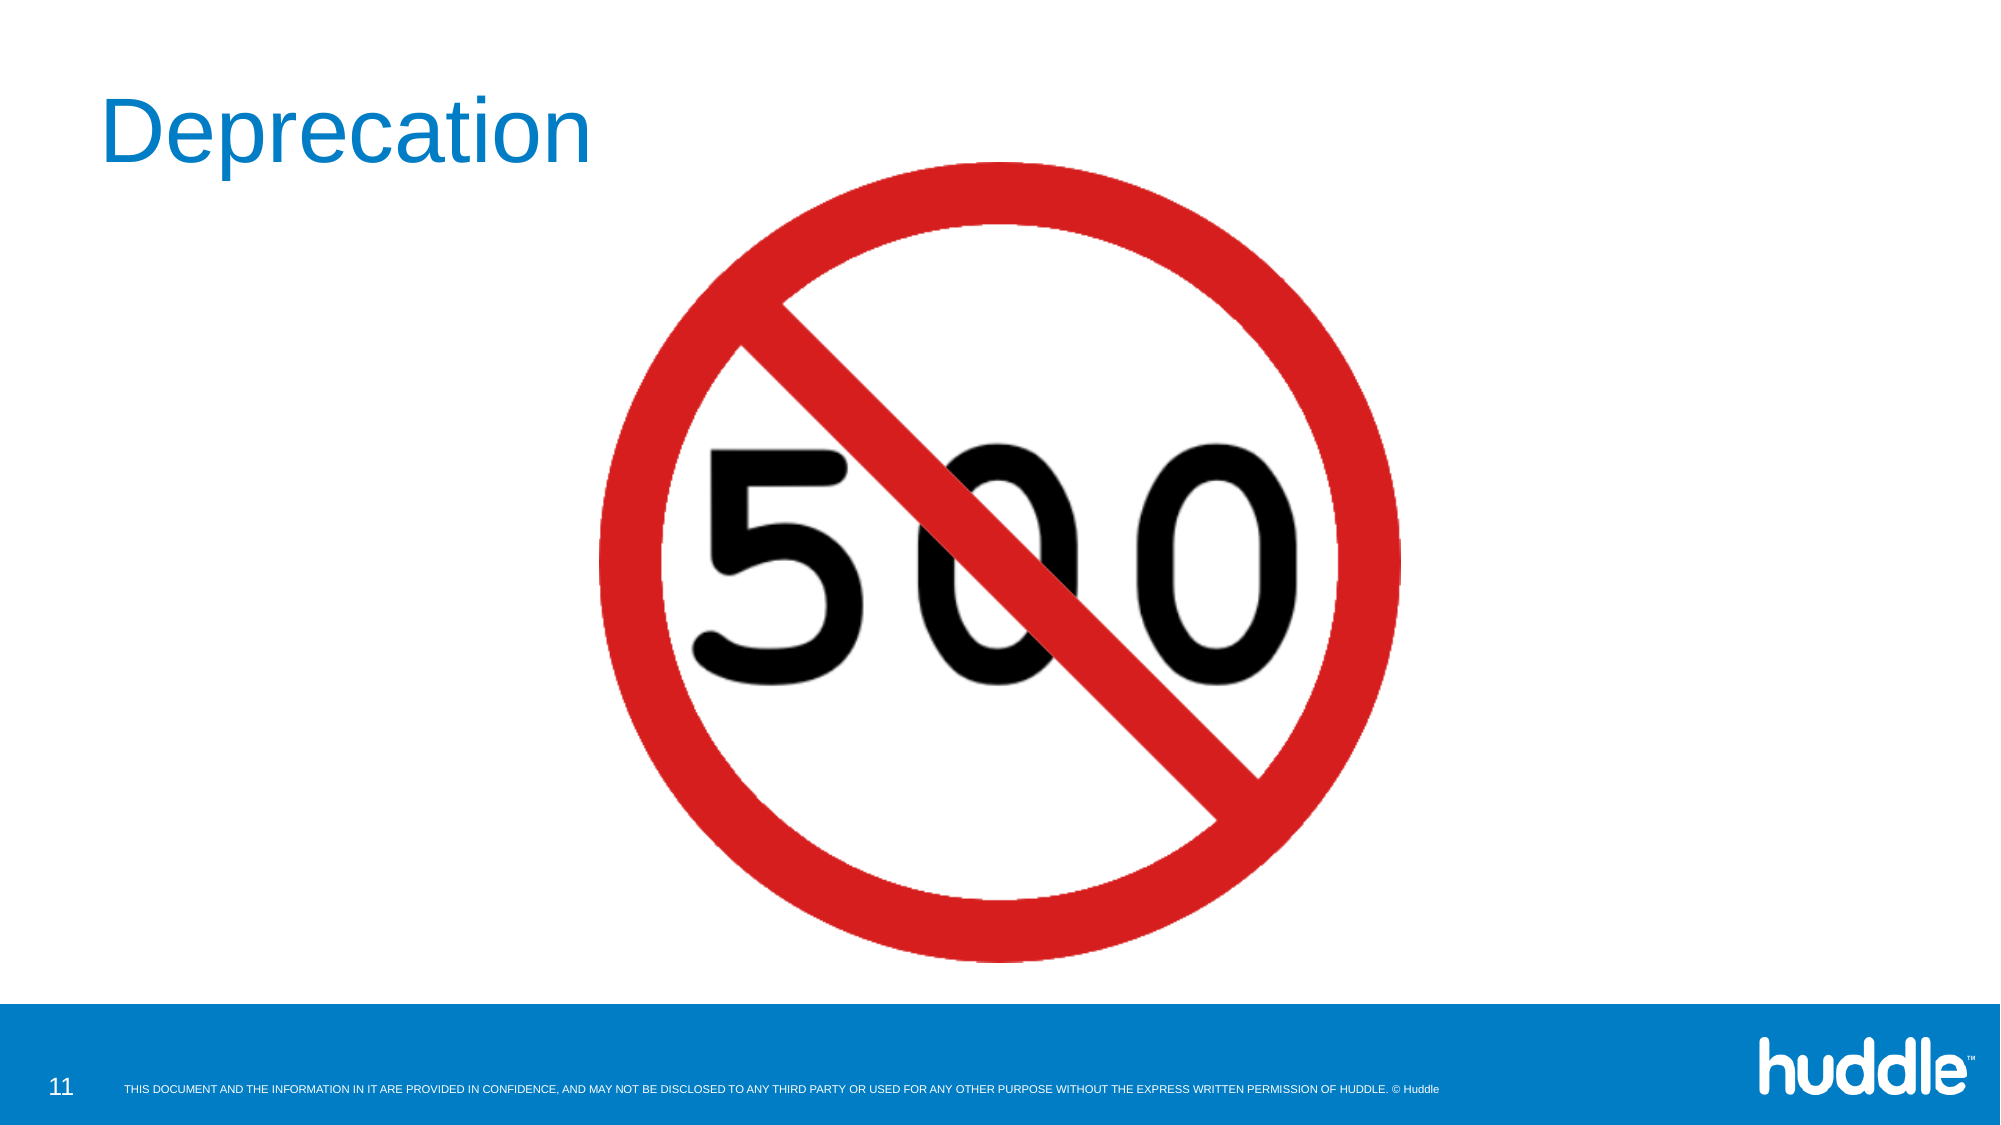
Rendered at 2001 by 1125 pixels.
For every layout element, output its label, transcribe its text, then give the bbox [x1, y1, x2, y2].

picture [1751, 1033, 1981, 1099]
title Deprecation [84, 59, 1863, 206]
picture [599, 162, 1401, 963]
